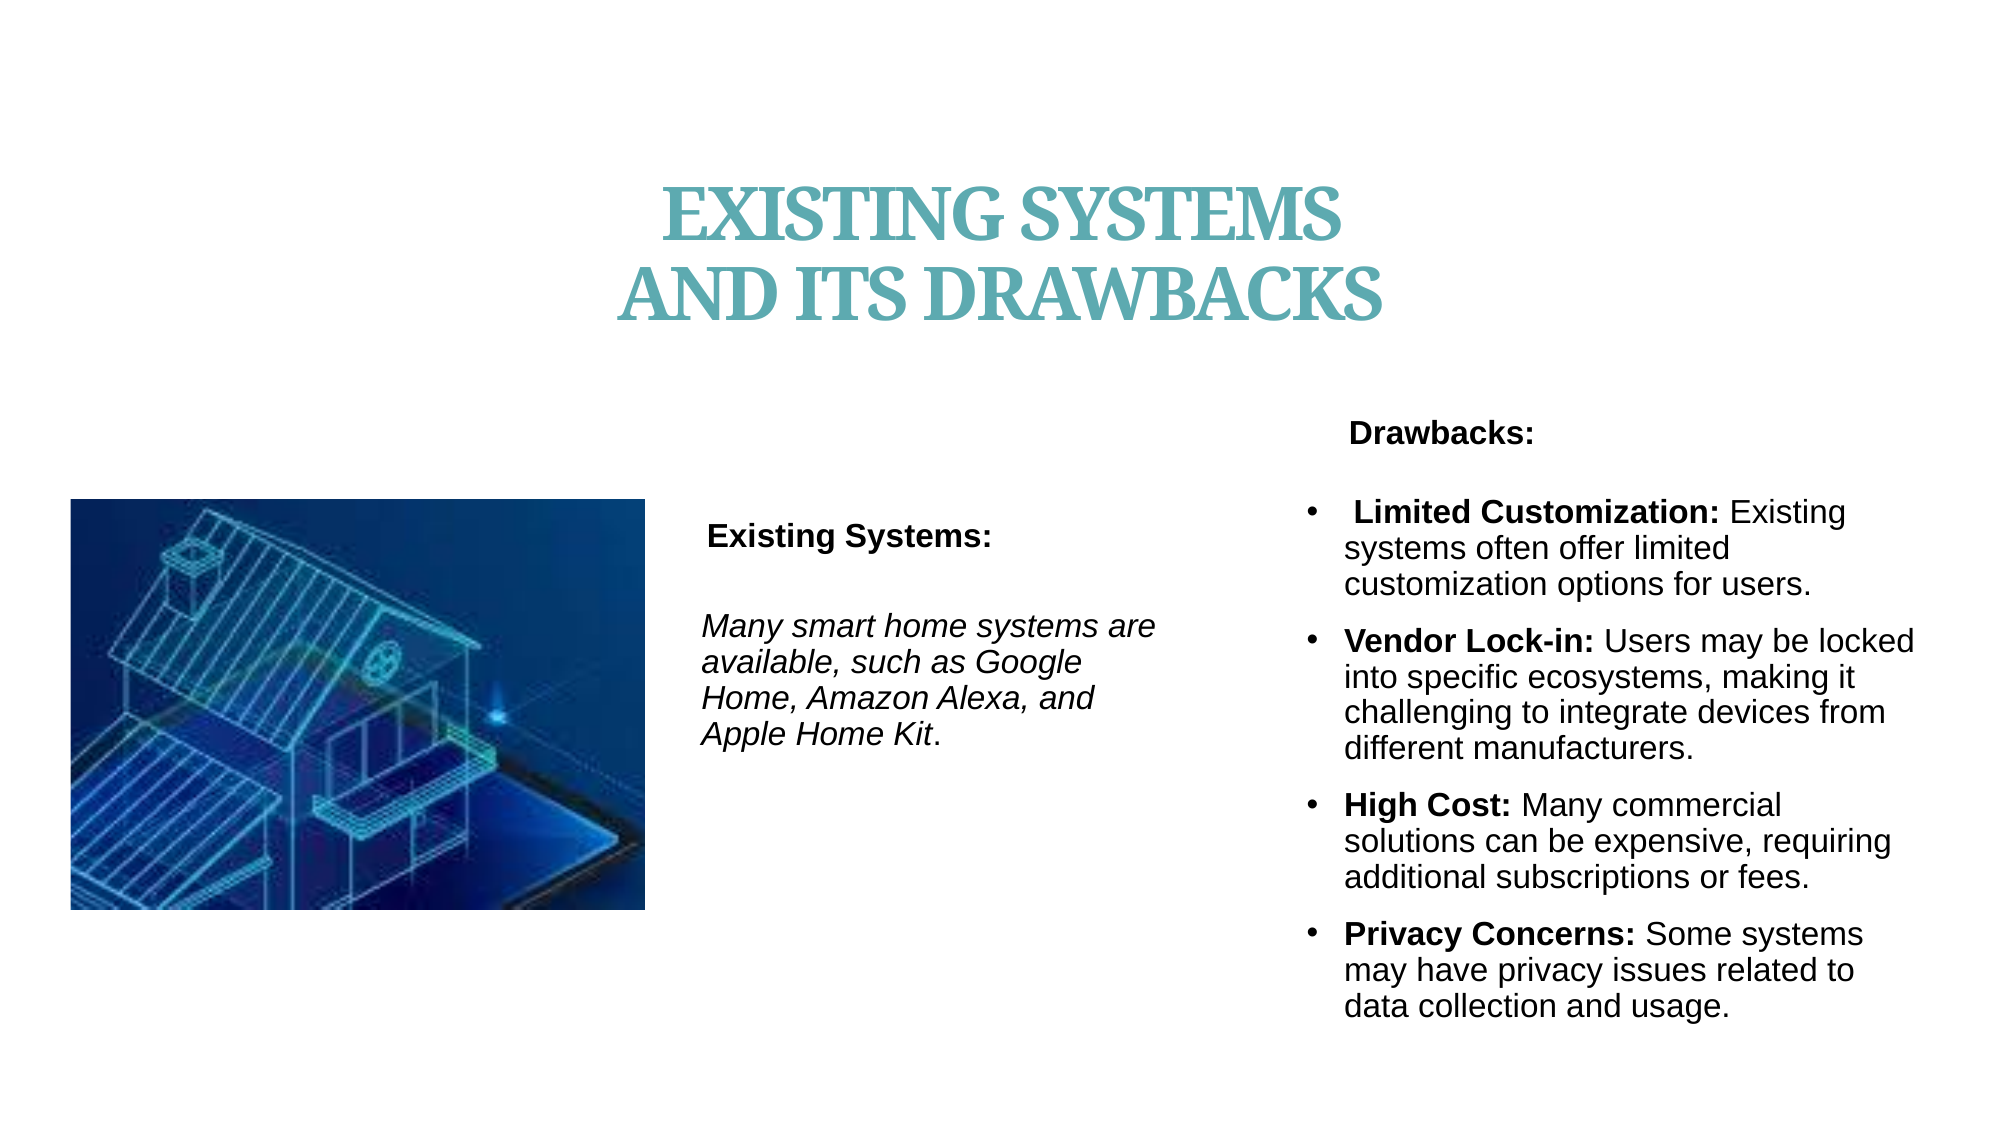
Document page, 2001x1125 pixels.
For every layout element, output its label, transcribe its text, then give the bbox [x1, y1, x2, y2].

list Limited Customization: Existing systems often offer limited customization options for users. Vendor Lock-in: Users may be locked into specific ecosystems, making it challenging to integrate devices from different manufacturers. High Cost: Many commercial solutions can be expensive, requiring additional subscriptions or fees. Privacy Concerns: Some systems may have privacy issues related to data collection and usage. [1306, 483, 1935, 1066]
list Existing Systems: [706, 499, 1174, 563]
list Many smart home systems are available, such as Google Home, Amazon Alexa, and Apple Home Kit. [701, 597, 1201, 784]
list Drawbacks: [1348, 396, 1845, 460]
title EXISTING SYSTEMS AND ITS DRAWBACKS [561, 115, 1442, 345]
picture [70, 499, 645, 910]
